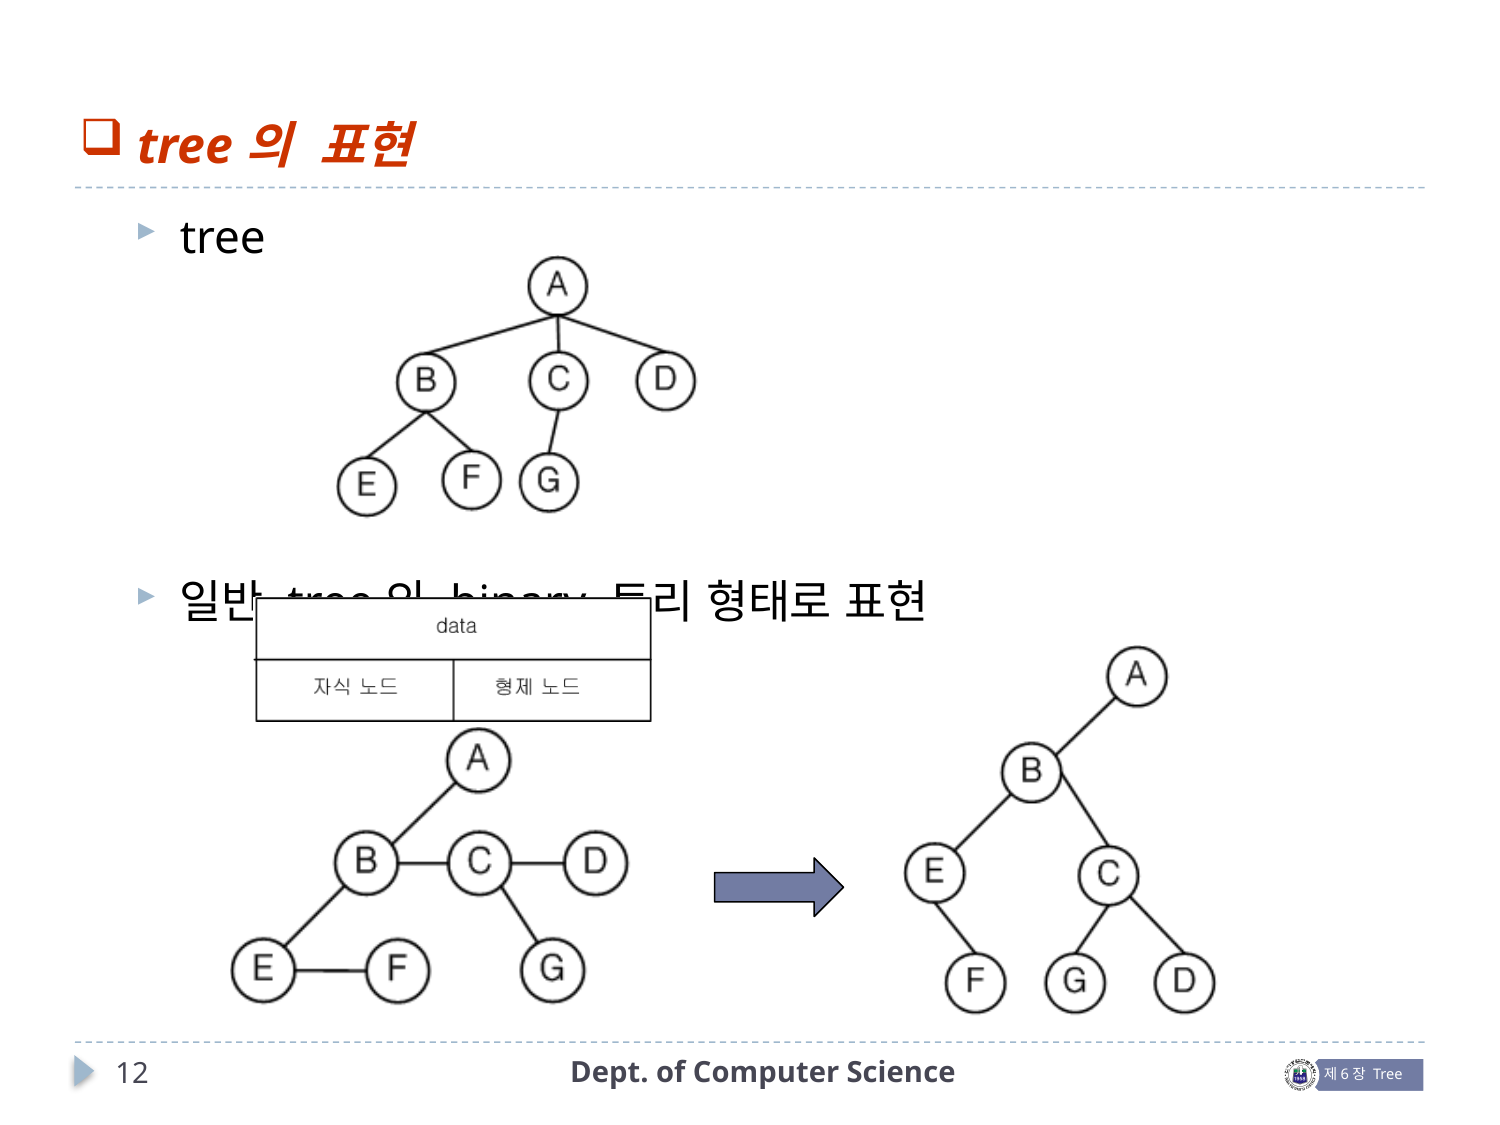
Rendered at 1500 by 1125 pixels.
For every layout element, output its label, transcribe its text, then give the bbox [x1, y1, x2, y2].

text_box tree의 표현 [64, 113, 1415, 183]
slide_number 12 [100, 1042, 426, 1103]
footer Dept. of Computer Science [475, 1046, 1051, 1103]
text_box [229, 645, 1235, 1033]
picture [1285, 1059, 1316, 1090]
list tree 일반 tree의 binary 트리 형태로 표현 [75, 200, 1425, 1035]
picture [253, 597, 653, 645]
picture [336, 255, 715, 536]
